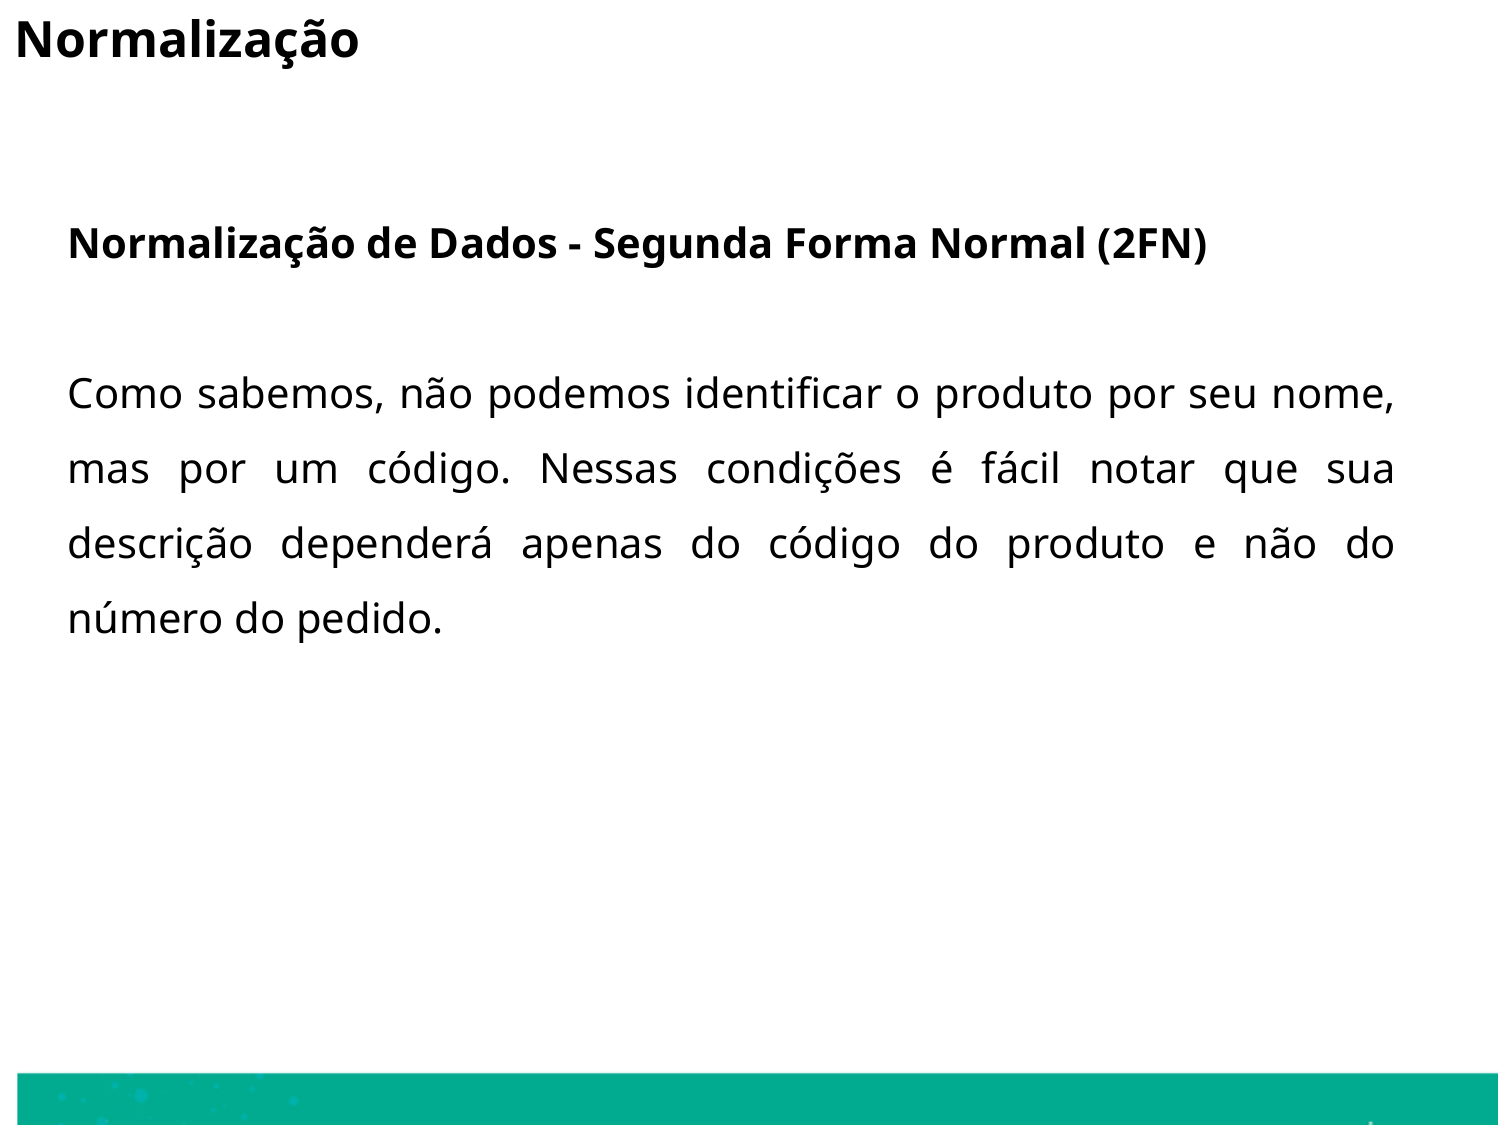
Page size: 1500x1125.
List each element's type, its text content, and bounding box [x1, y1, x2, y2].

text_box Normalização [0, 0, 774, 75]
picture [2, 0, 1498, 1125]
text_box Normalização de Dados - Segunda Forma Normal (2FN) Como sabemos, não podemos identificar o produto por seu nome, mas por um código. Nessas condições é fácil notar que sua descrição dependerá apenas do código do produto e não do número do pedido. [53, 184, 1412, 650]
